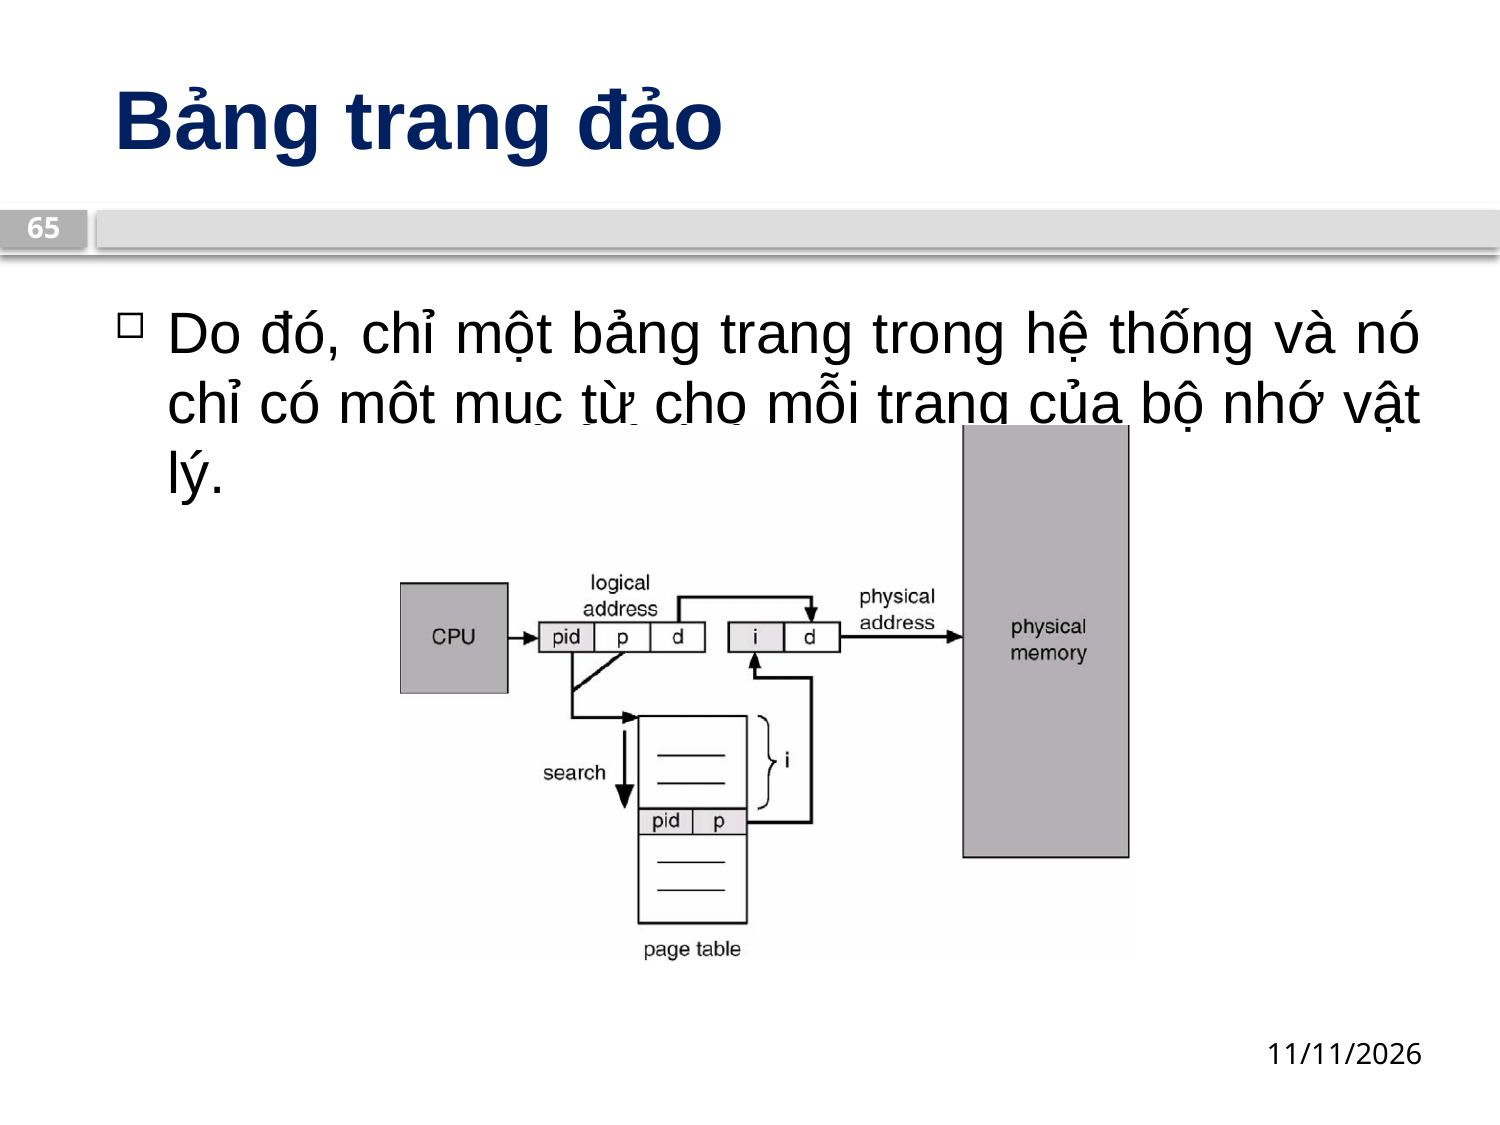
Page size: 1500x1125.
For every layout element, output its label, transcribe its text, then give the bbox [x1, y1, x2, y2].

list Do đó, chỉ một bảng trang trong hệ thống và nó chỉ có một mục từ cho mỗi trang của bộ nhớ vật lý. [99, 287, 1438, 1013]
slide_number 65 [0, 208, 88, 249]
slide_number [999, 1025, 1438, 1085]
title Bảng trang đảo [99, 44, 1438, 188]
picture [387, 424, 1139, 965]
